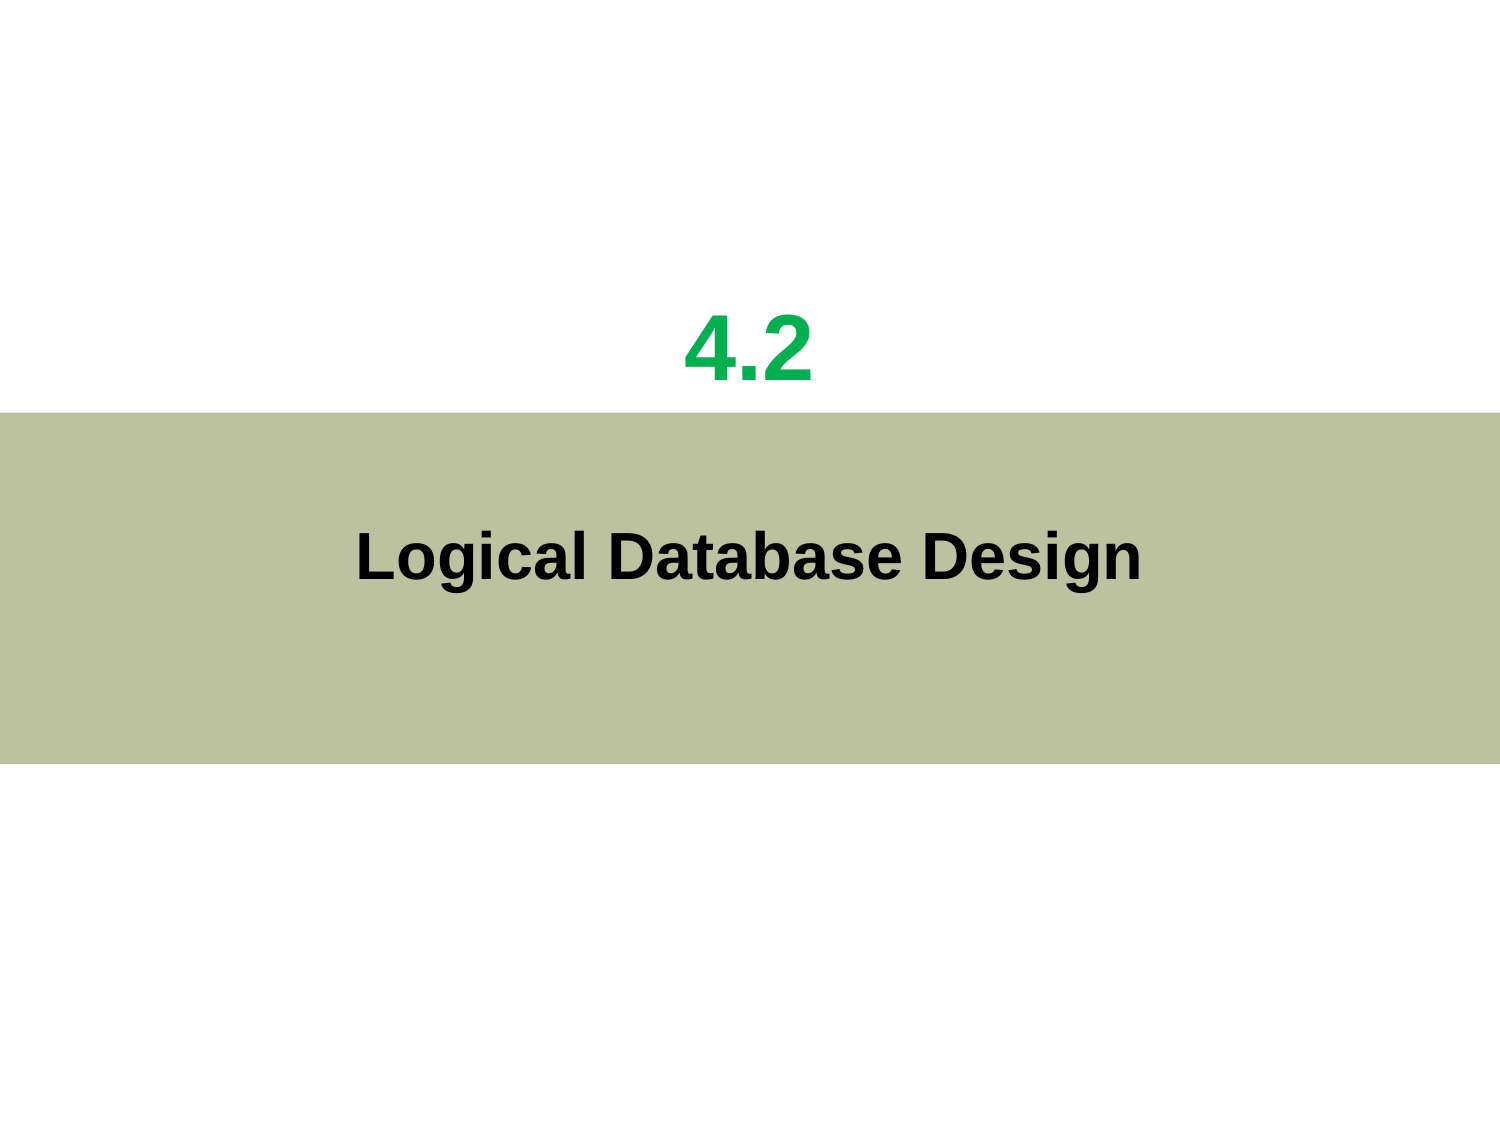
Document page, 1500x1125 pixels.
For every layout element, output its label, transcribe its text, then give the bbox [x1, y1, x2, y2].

text_box 4.2 Logical Database Design [0, 2, 1500, 600]
